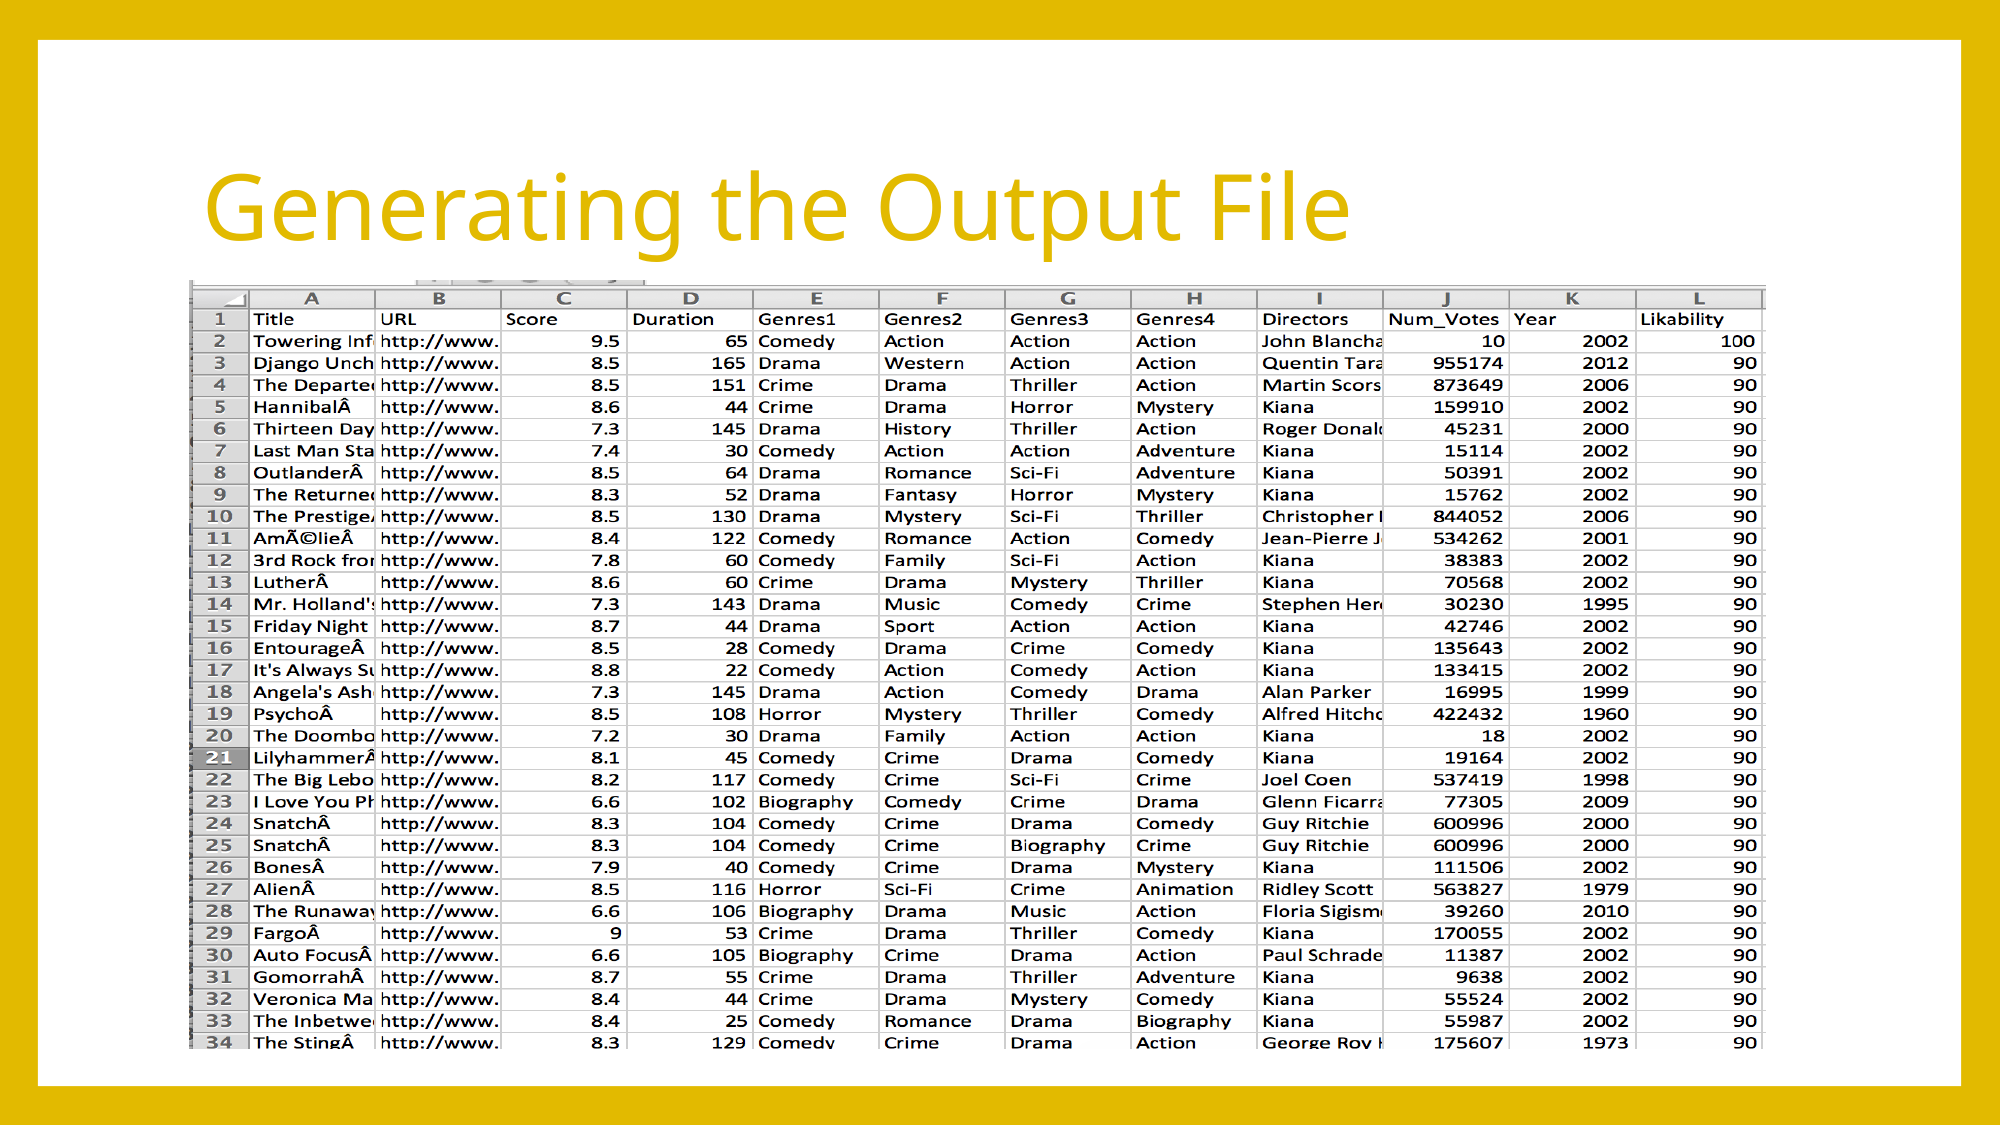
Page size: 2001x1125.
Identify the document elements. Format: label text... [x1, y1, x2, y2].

title Generating the Output File [187, 99, 1808, 323]
picture [189, 280, 1766, 1050]
